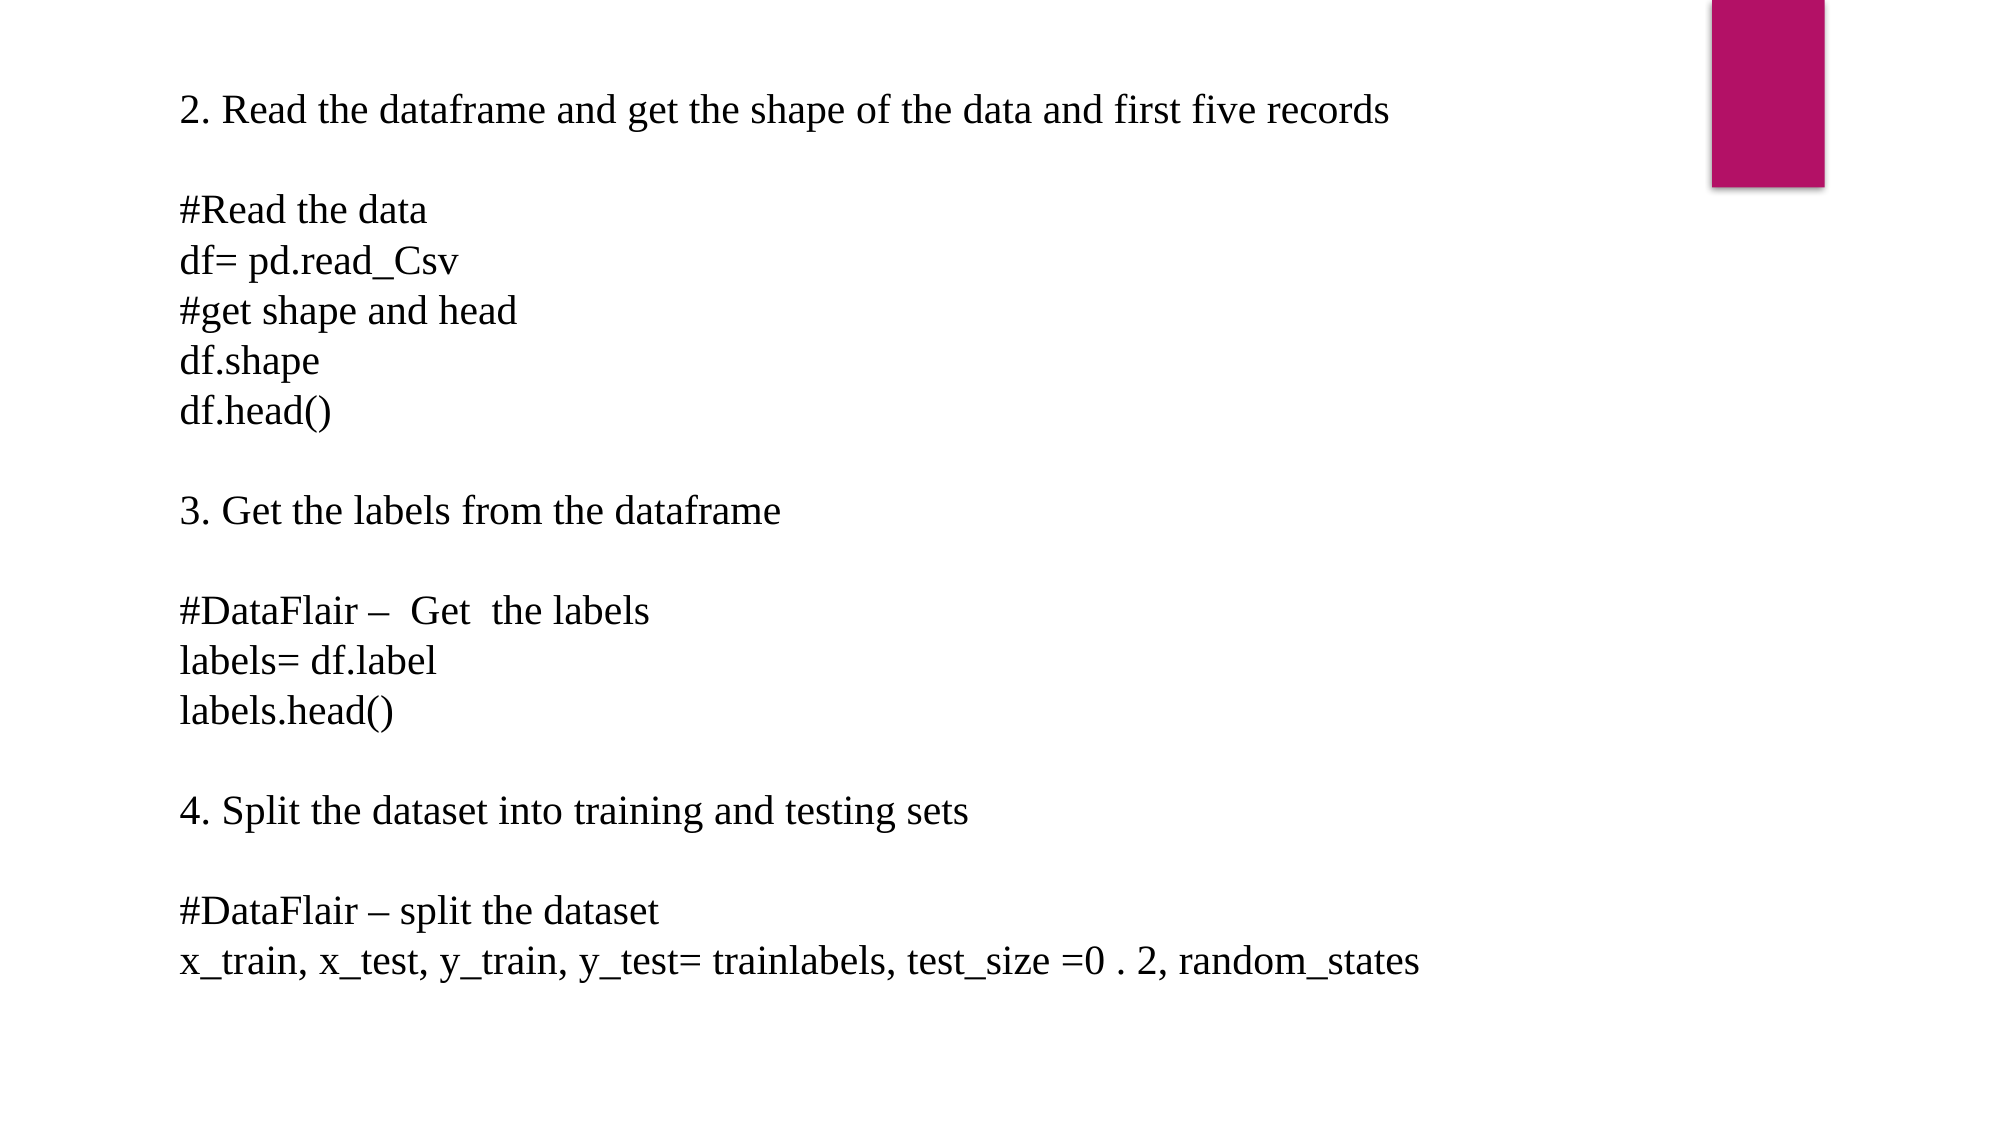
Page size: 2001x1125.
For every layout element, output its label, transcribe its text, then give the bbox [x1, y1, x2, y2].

text_box 2. Read the dataframe and get the shape of the data and first five records #Read the data df= pd.read_Csv #get shape and head df.shape df.head() 3. Get the labels from the dataframe #DataFlair – Get the labels labels= df.label labels.head() 4. Split the dataset into training and testing sets #DataFlair – split the dataset x_train, x_test, y_train, y_test= trainlabels, test_size =0 . 2, random_states [164, 74, 1436, 1091]
